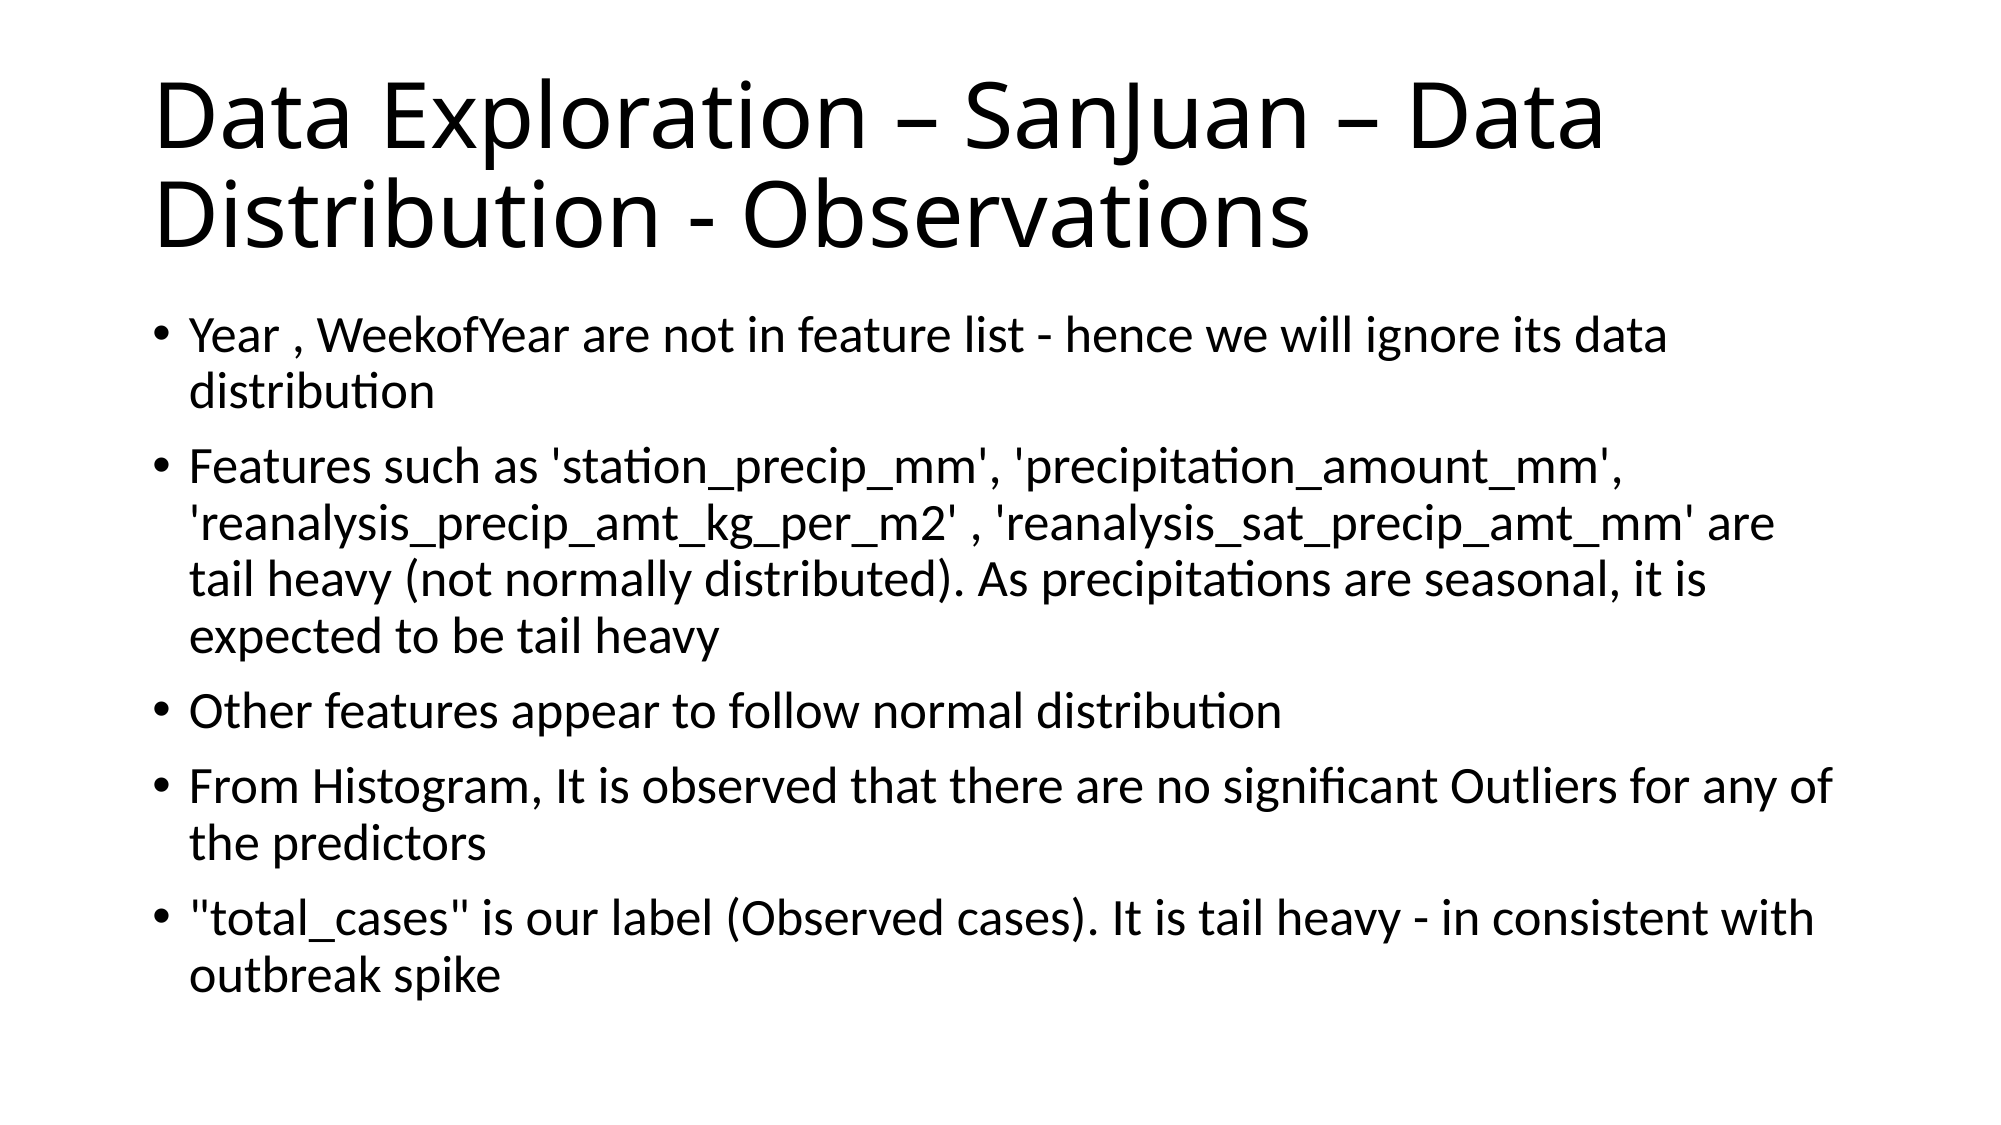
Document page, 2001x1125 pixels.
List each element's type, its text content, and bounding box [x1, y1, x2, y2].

title Data Exploration – SanJuan – Data Distribution - Observations [137, 59, 1863, 278]
list Year , WeekofYear are not in feature list - hence we will ignore its data distribution Features such as 'station_precip_mm', 'precipitation_amount_mm', 'reanalysis_precip_amt_kg_per_m2' , 'reanalysis_sat_precip_amt_mm' are tail heavy (not normally distributed). As precipitations are seasonal, it is expected to be tail heavy Other features appear to follow normal distribution From Histogram, It is observed that there are no significant Outliers for any of the predictors "total_cases" is our label (Observed cases). It is tail heavy - in consistent with outbreak spike [137, 299, 1863, 1014]
